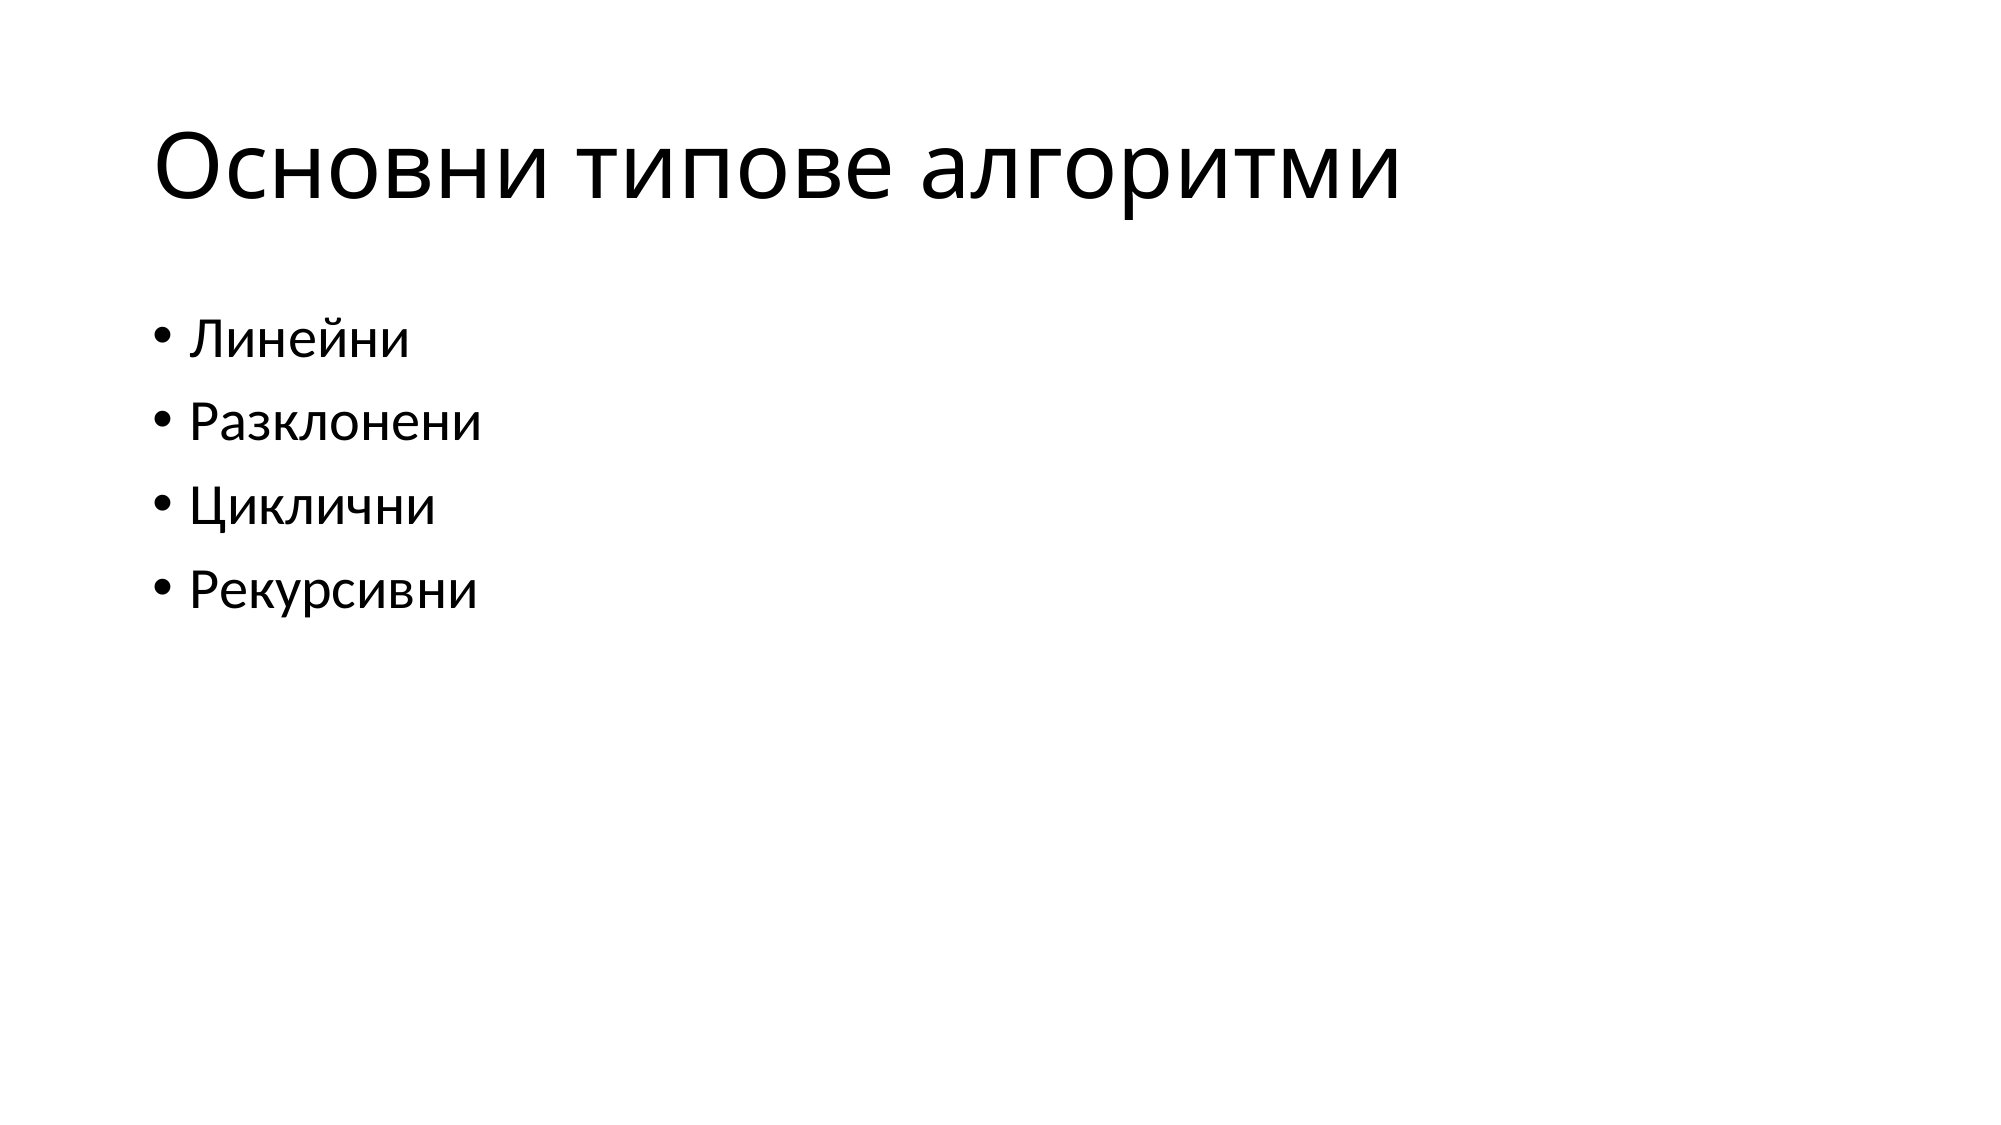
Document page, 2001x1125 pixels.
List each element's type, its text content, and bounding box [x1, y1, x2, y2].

title Основни типове алгоритми [137, 59, 1863, 278]
list Линейни Разклонени Циклични Рекурсивни [137, 299, 1863, 1014]
